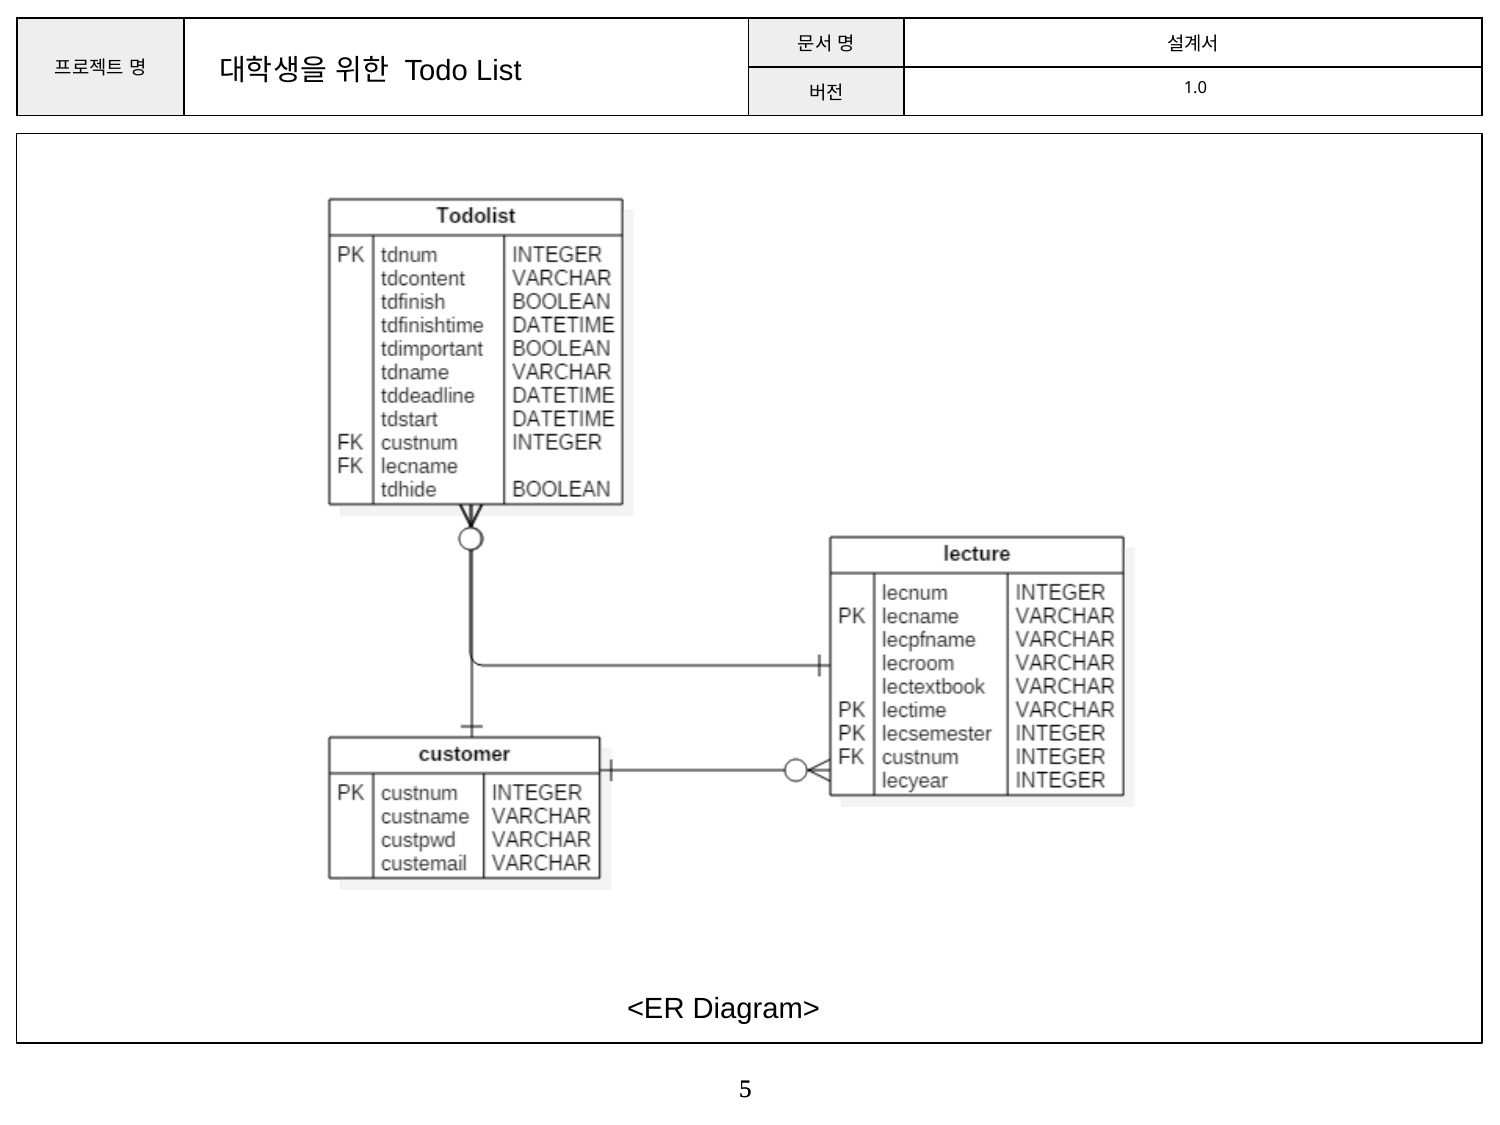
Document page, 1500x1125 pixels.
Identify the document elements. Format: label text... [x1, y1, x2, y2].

text_box 대학생을 위한 Todo List [204, 44, 745, 95]
picture [314, 184, 1186, 941]
text_box 1.0 [1167, 68, 1240, 106]
text_box <ER Diagram> [612, 982, 946, 1032]
